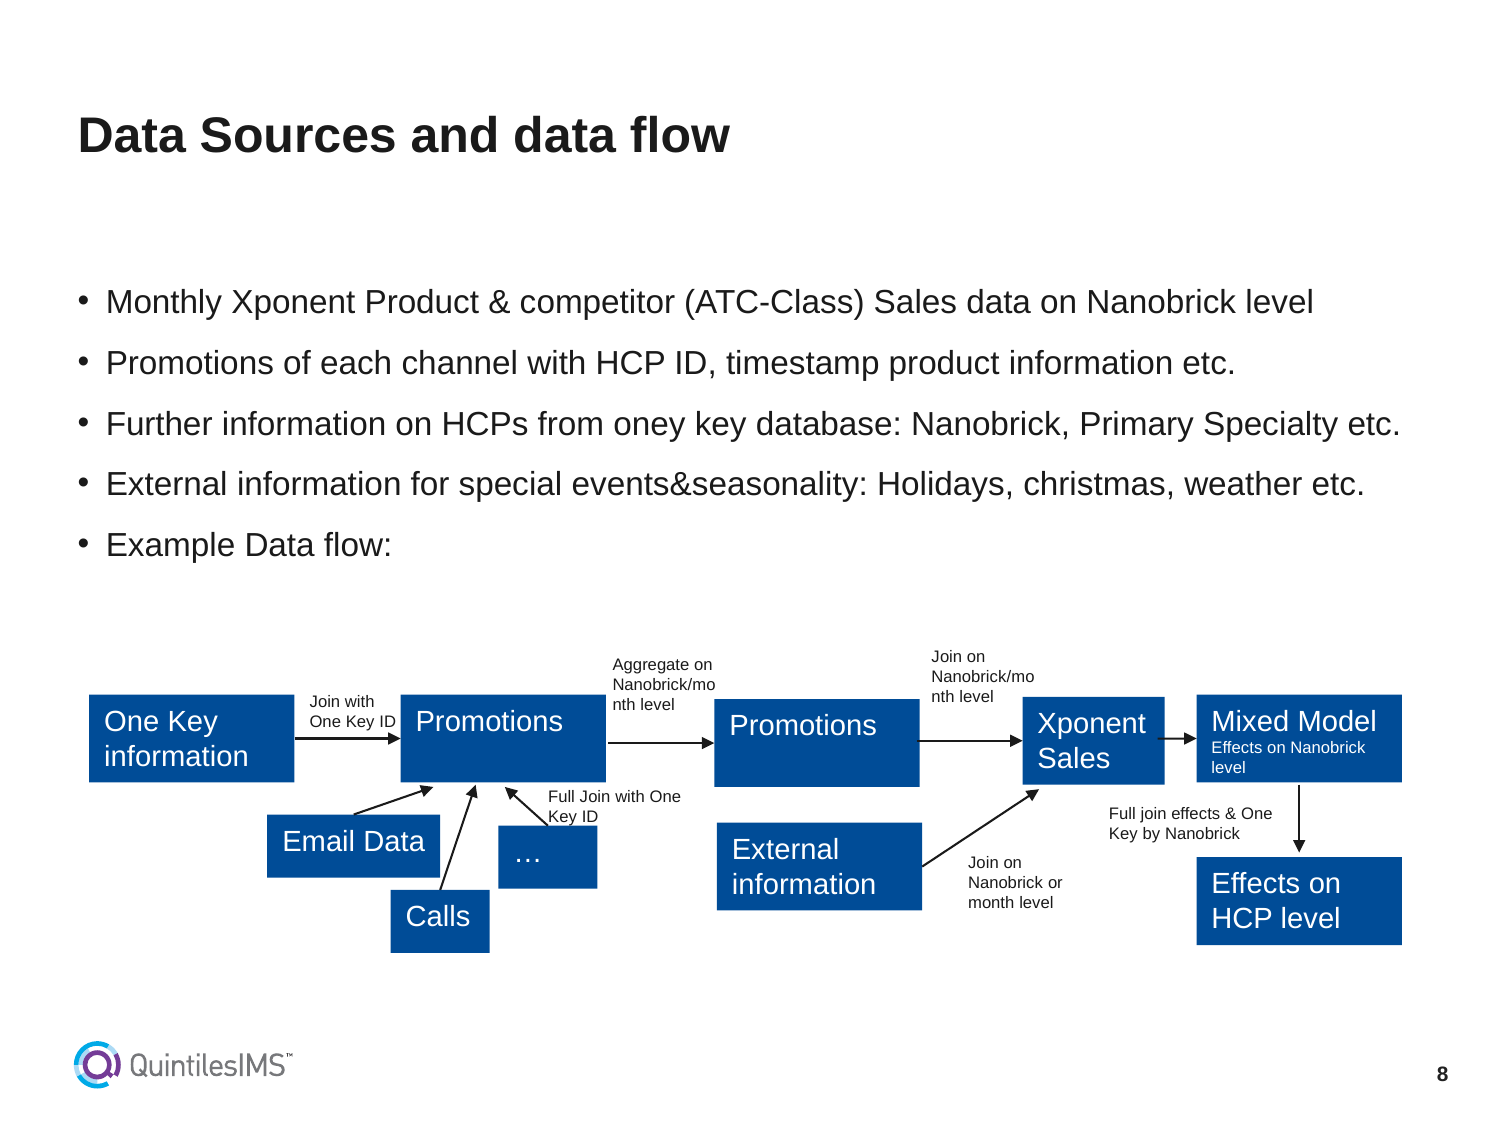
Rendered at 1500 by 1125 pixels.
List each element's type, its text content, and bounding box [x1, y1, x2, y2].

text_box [921, 788, 1040, 867]
text_box Join on Nanobrick/month level [916, 638, 1056, 714]
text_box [353, 786, 434, 815]
text_box Join on Nanobrick or month level [953, 844, 1093, 920]
text_box Calls [389, 888, 492, 955]
text_box Promotions [399, 693, 608, 784]
text_box Full join effects & One Key by Nanobrick [1093, 795, 1294, 851]
text_box One Key information [87, 693, 297, 784]
text_box Full Join with One Key ID [533, 777, 713, 833]
text_box Xponent Sales [1021, 695, 1167, 787]
title Data Sources and data flow [63, 20, 1433, 168]
text_box Promotions [712, 697, 922, 789]
text_box Effects on HCP level [1194, 855, 1404, 947]
text_box Email Data [265, 812, 434, 880]
text_box Aggregate on Nanobrick/month level [597, 646, 737, 721]
text_box Join with One Key ID [294, 682, 413, 738]
text_box External information [715, 821, 924, 913]
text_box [439, 784, 476, 891]
list Monthly Xponent Product & competitor (ATC-Class) Sales data on Nanobrick level Promotions of each channel with HCP ID, timestamp product information etc. Further information on HCPs from oney key database: Nanobrick, Primary Specialty etc. External information for special events&seasonality: Holidays, christmas, weather etc. Example Data flow: [63, 272, 1433, 1031]
text_box Mixed Model Effects on Nanobrick level [1194, 693, 1404, 784]
text_box … [496, 824, 599, 891]
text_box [504, 786, 549, 826]
